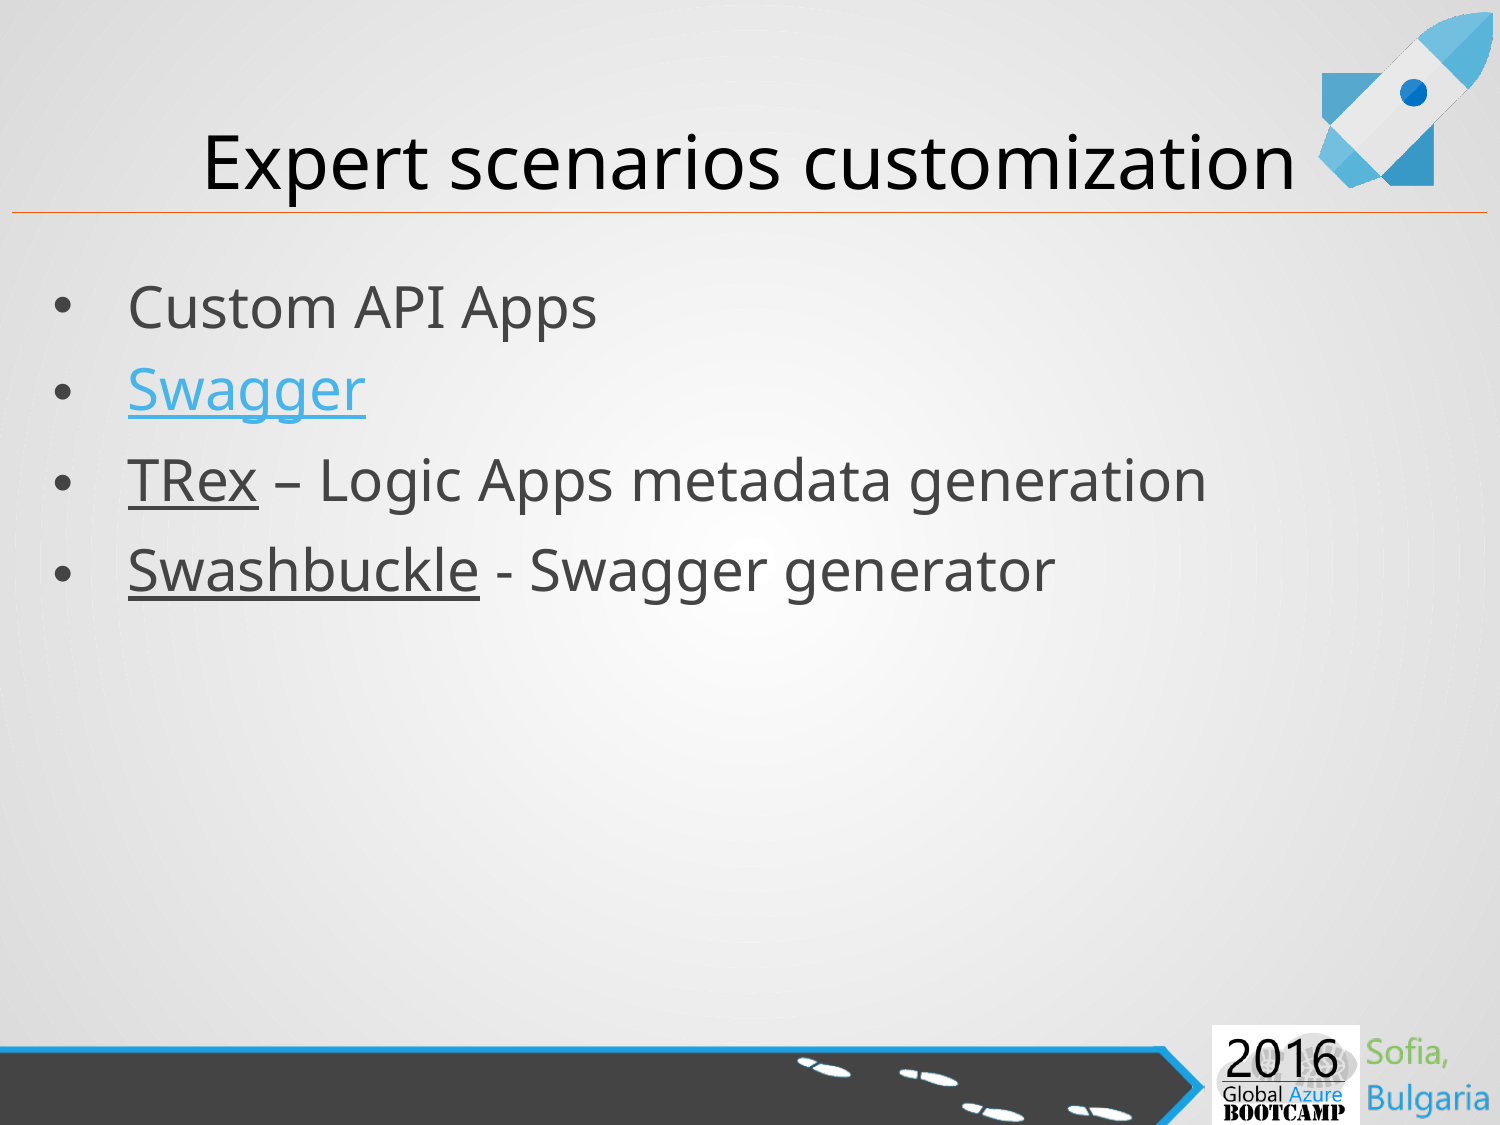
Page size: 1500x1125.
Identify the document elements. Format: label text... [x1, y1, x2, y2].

list Custom API Apps Swagger TRex – Logic Apps metadata generation Swashbuckle - Swagger generator [37, 262, 1388, 1000]
picture [1425, 12, 1493, 188]
picture [0, 1025, 1500, 1125]
title Expert scenarios customization [75, 0, 1425, 213]
